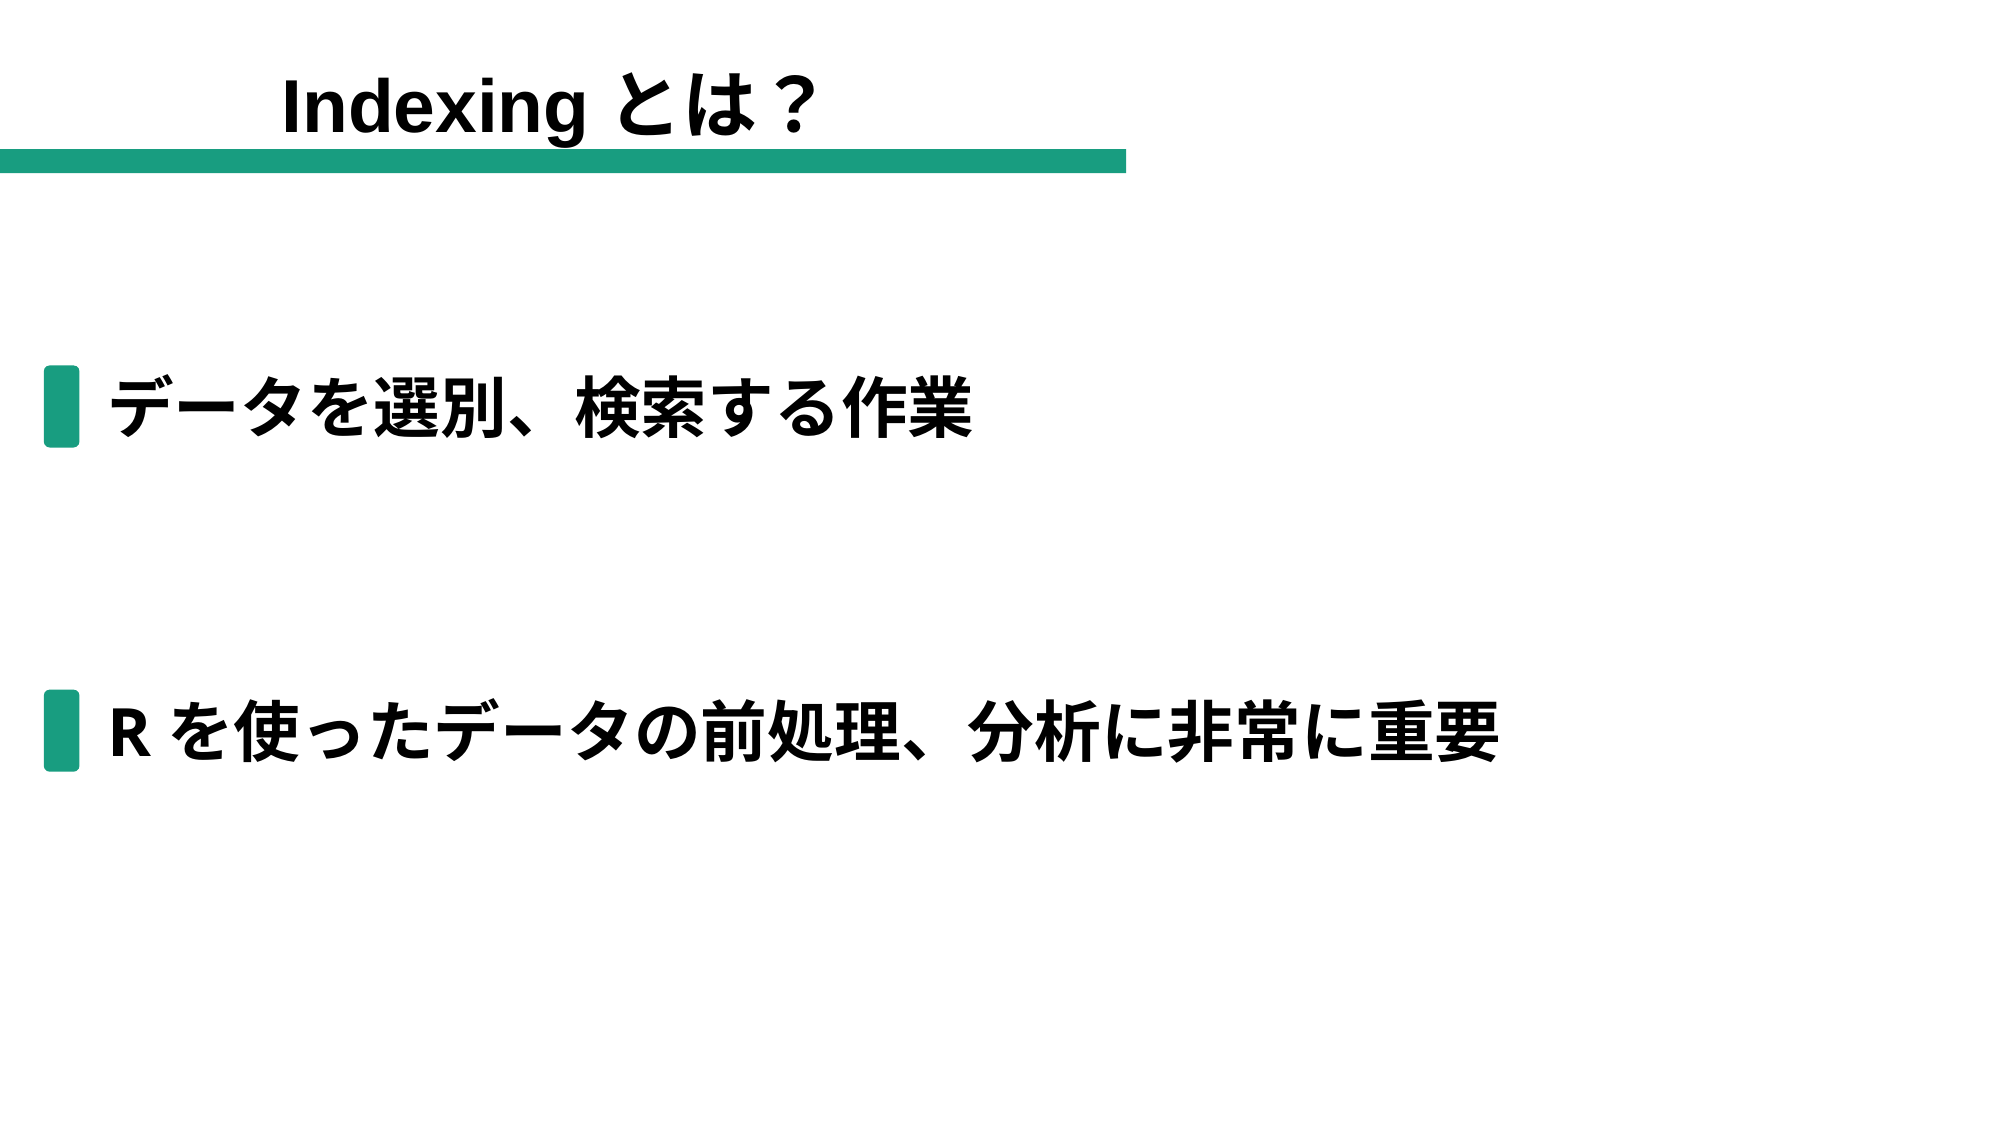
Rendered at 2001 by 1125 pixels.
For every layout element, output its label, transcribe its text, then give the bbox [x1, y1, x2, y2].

text_box Indexingとは？ [27, 49, 1087, 148]
text_box [42, 688, 81, 773]
text_box データを選別、検索する作業 [92, 358, 1957, 454]
text_box Rを使ったデータの前処理、分析に非常に重要 [92, 682, 1957, 778]
text_box [0, 148, 1127, 174]
text_box [42, 364, 81, 449]
